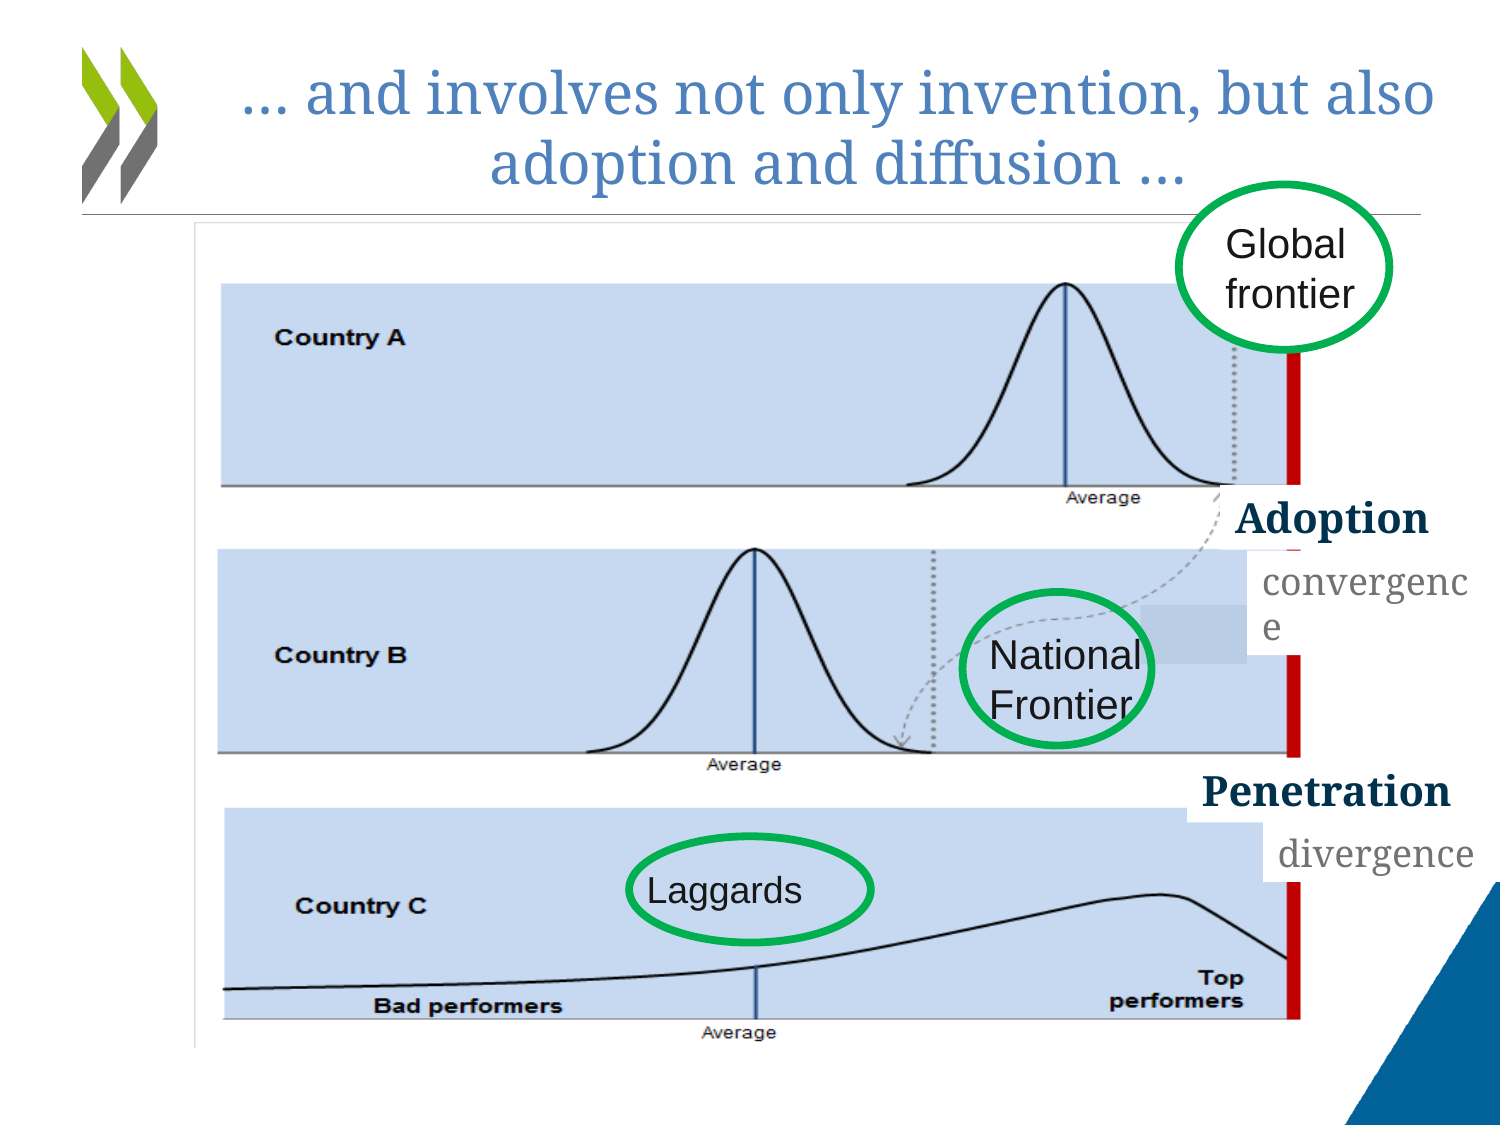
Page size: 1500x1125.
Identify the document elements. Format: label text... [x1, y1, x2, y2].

text_box [1196, 182, 1362, 219]
text_box convergence [1312, 550, 1500, 656]
text_box [1312, 325, 1362, 349]
text_box Global frontier [1210, 209, 1389, 325]
title … and involves not only invention, but also adoption and diffusion … [177, 42, 1500, 210]
text_box divergence [1312, 822, 1500, 882]
text_box [5, 212, 1500, 1125]
picture [194, 222, 1306, 1048]
text_box Adoption [1312, 484, 1500, 550]
text_box Penetration [1312, 757, 1500, 822]
